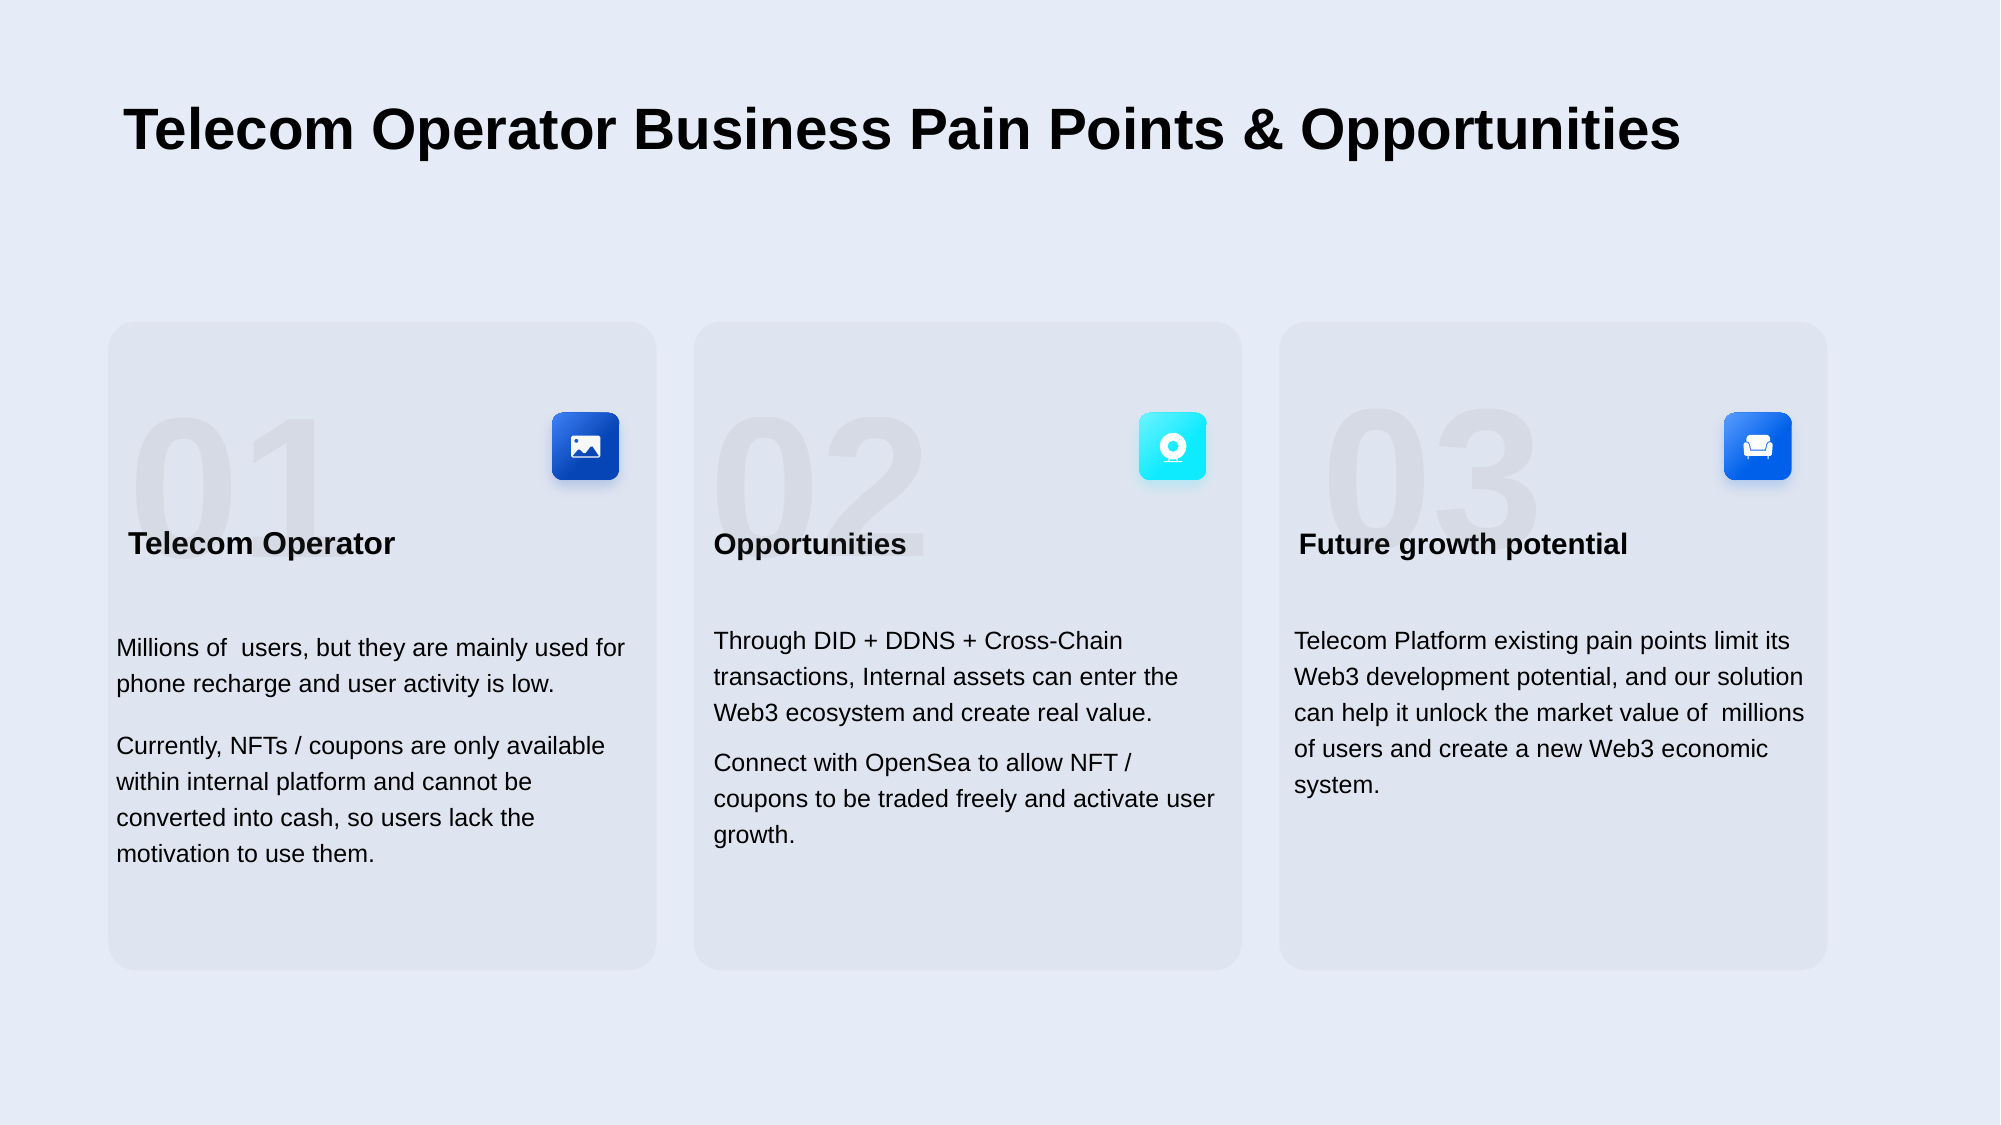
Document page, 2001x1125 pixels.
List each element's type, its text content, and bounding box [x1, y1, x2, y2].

title Telecom Operator Business Pain Points & Opportunities [108, 0, 1890, 169]
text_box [101, 321, 1830, 971]
